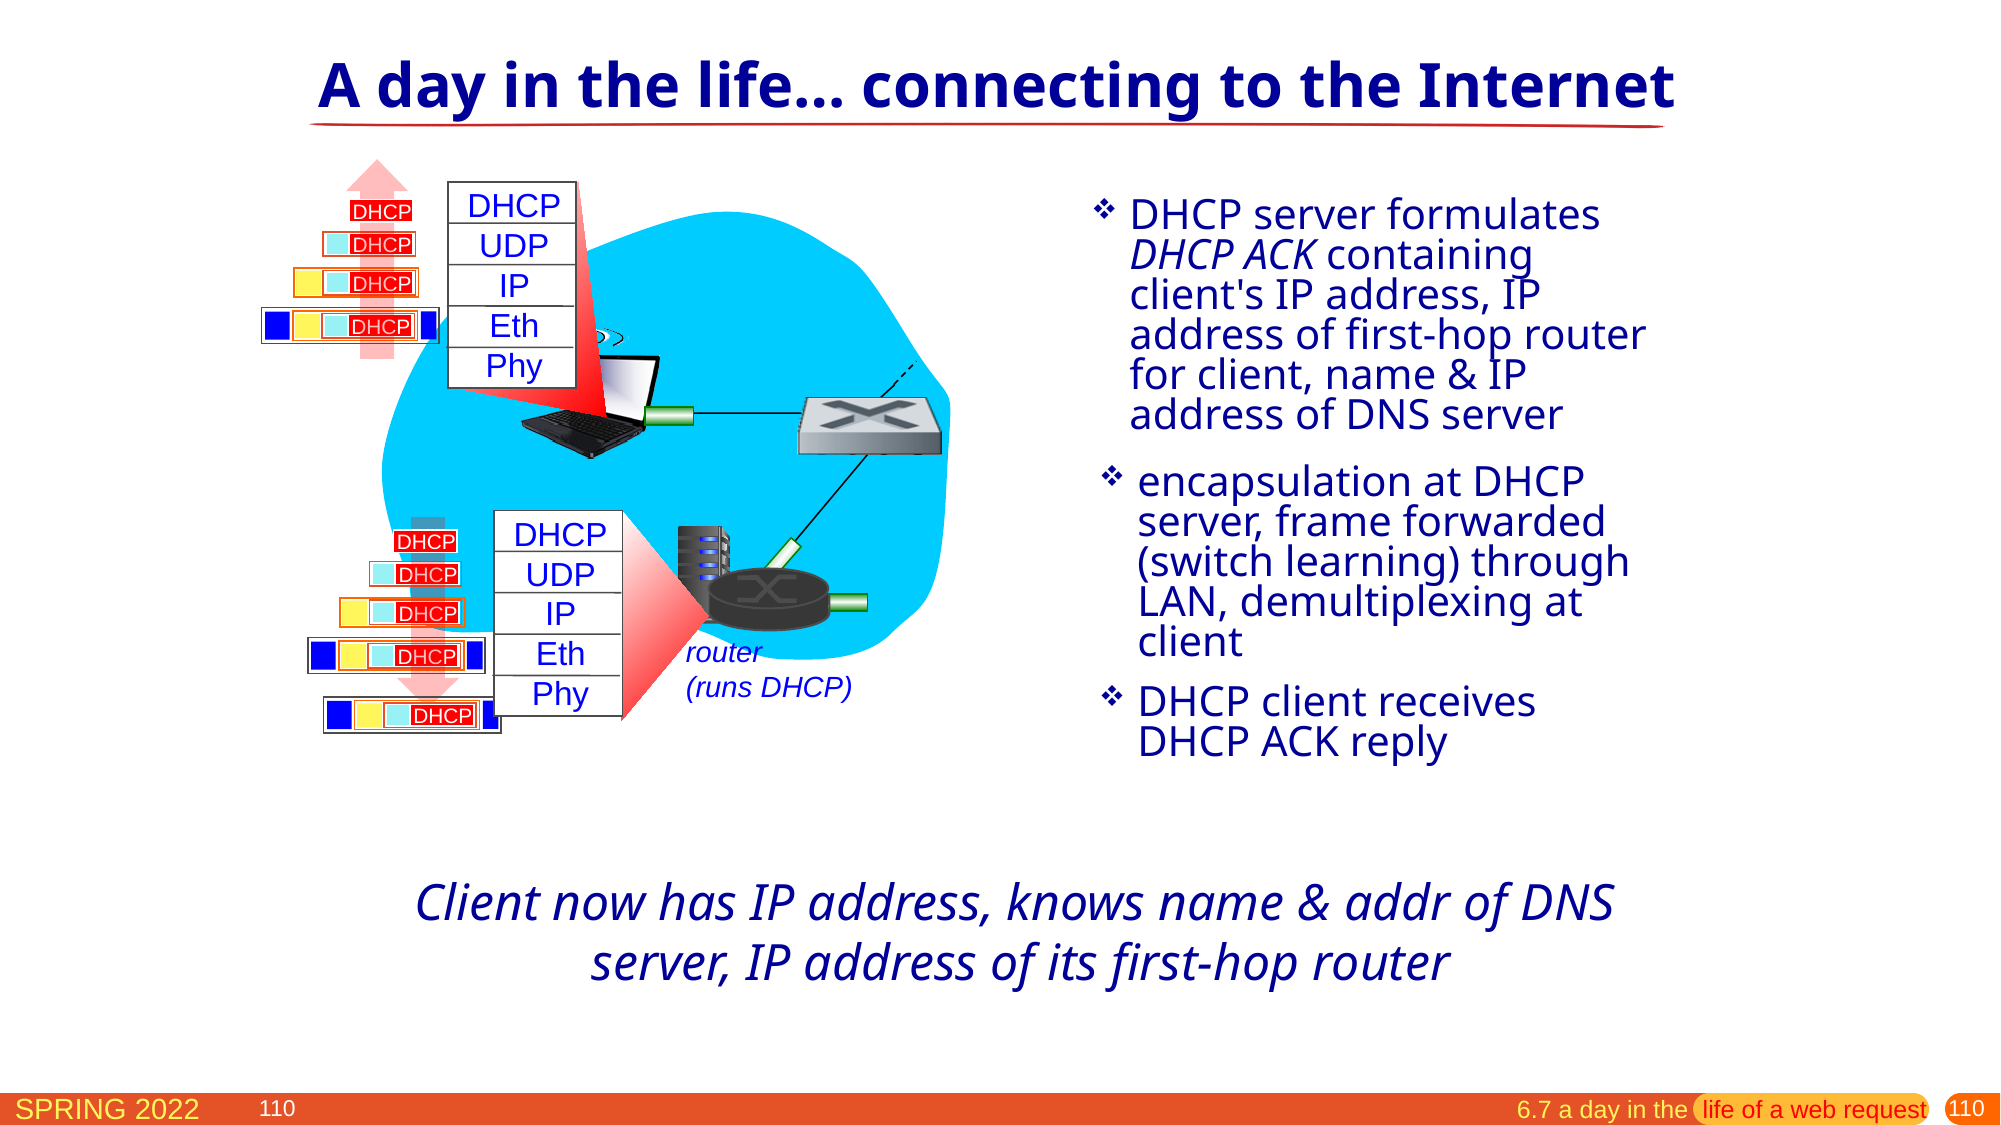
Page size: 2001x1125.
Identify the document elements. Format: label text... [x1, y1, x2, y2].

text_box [261, 158, 440, 359]
list DHCP server formulates DHCP ACK containing client's IP address, IP address of first-hop router for client, name & IP address of DNS server [1076, 190, 1680, 449]
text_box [492, 505, 709, 722]
text_box Client now has IP address, knows name & addr of DNS server, IP address of its first-hop router [399, 862, 1644, 998]
title A day in the life… connecting to the Internet [303, 1, 1709, 165]
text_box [307, 516, 486, 709]
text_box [323, 695, 502, 736]
text_box DHCP client receives DHCP ACK reply [1084, 677, 1646, 798]
text_box encapsulation at DHCP server, frame forwarded (switch learning) through LAN, demultiplexing at client [1084, 457, 1646, 677]
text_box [376, 208, 961, 713]
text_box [381, 521, 472, 562]
picture [302, 121, 1681, 130]
text_box 6.7 a day in the life of a web request [1502, 1086, 1945, 1125]
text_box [445, 177, 607, 418]
